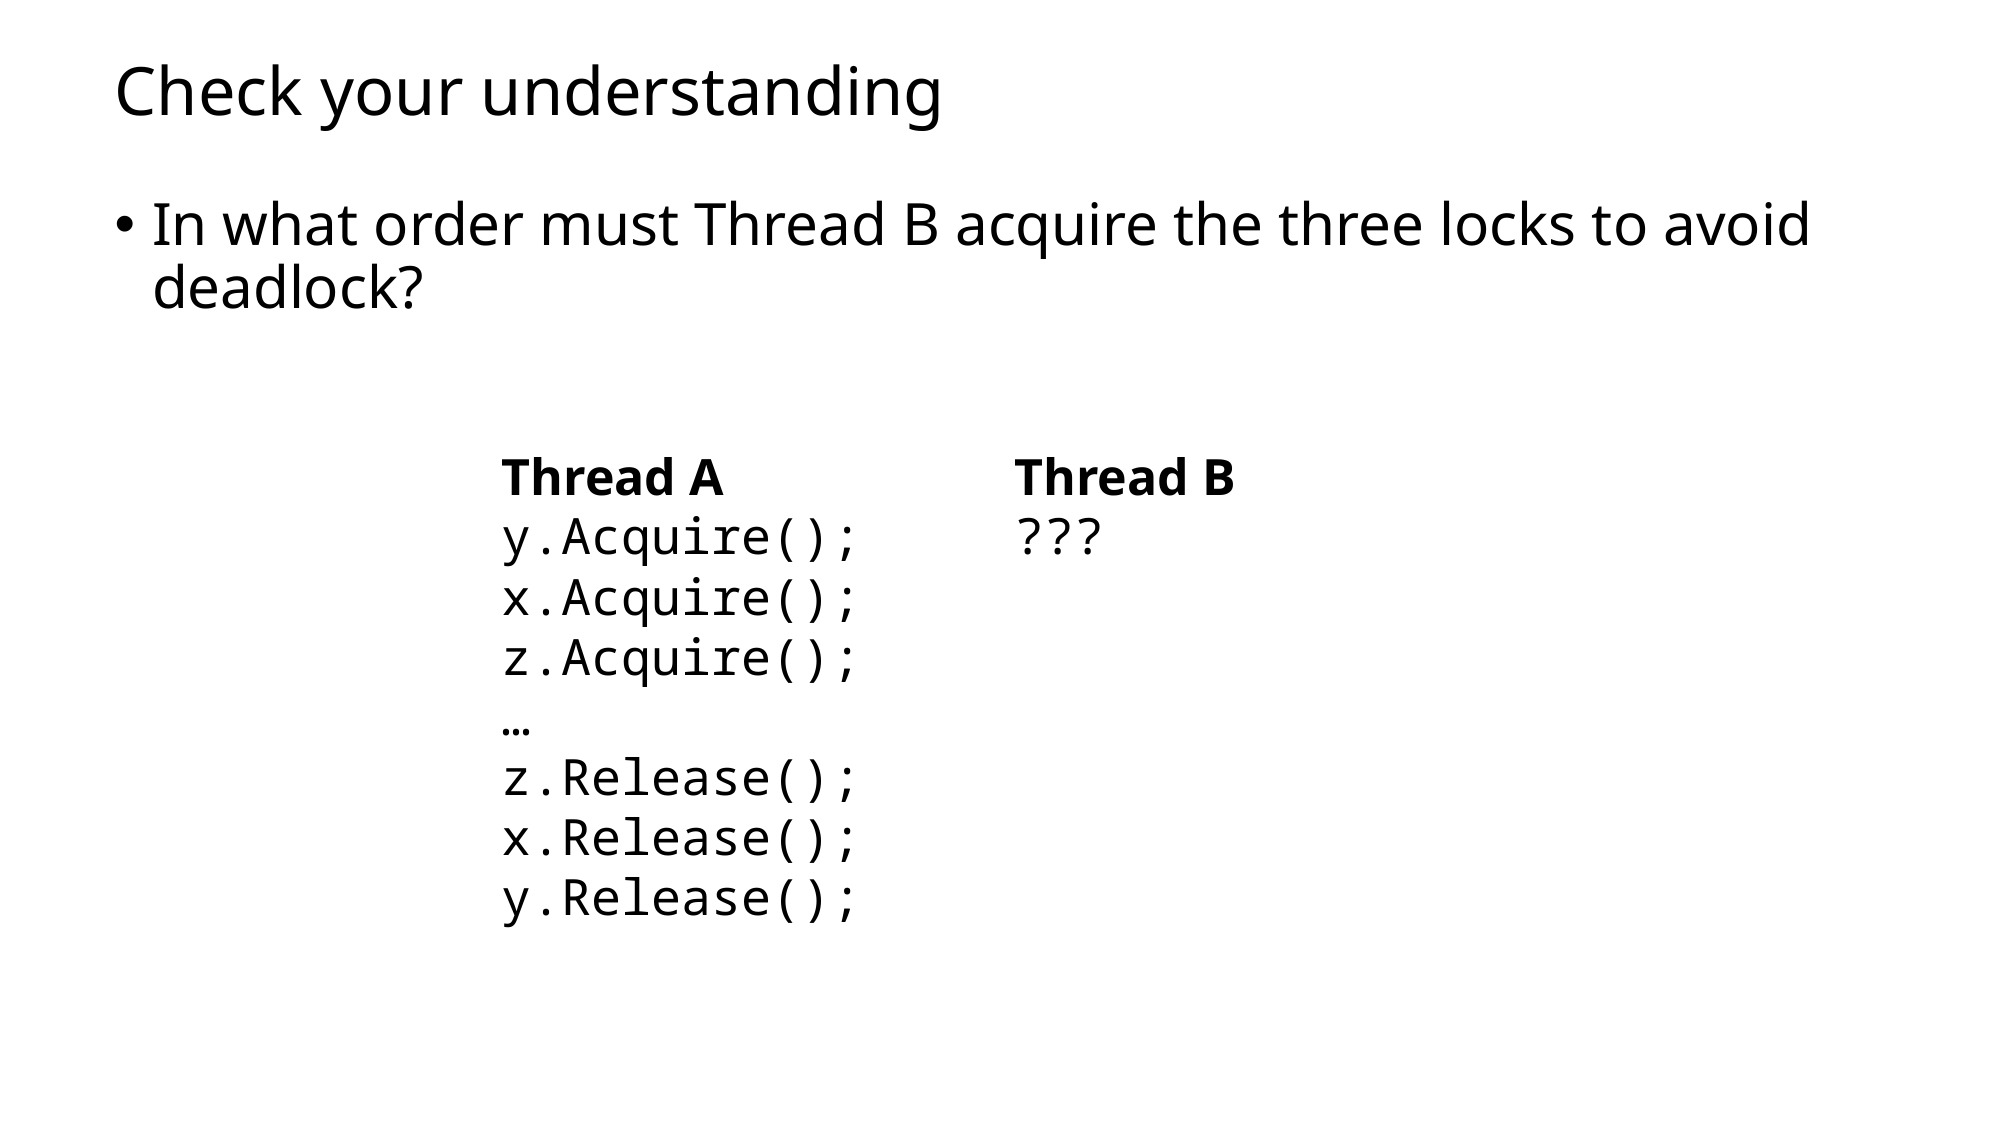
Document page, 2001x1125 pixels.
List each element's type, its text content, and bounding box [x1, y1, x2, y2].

list In what order must Thread B acquire the three locks to avoid deadlock? [99, 187, 1900, 1013]
title Check your understanding [99, 37, 1900, 150]
text_box Thread A y.Acquire(); x.Acquire(); z.Acquire(); … z.Release(); x.Release(); y.Release(); [487, 437, 914, 933]
text_box Thread B ??? [999, 437, 1427, 573]
